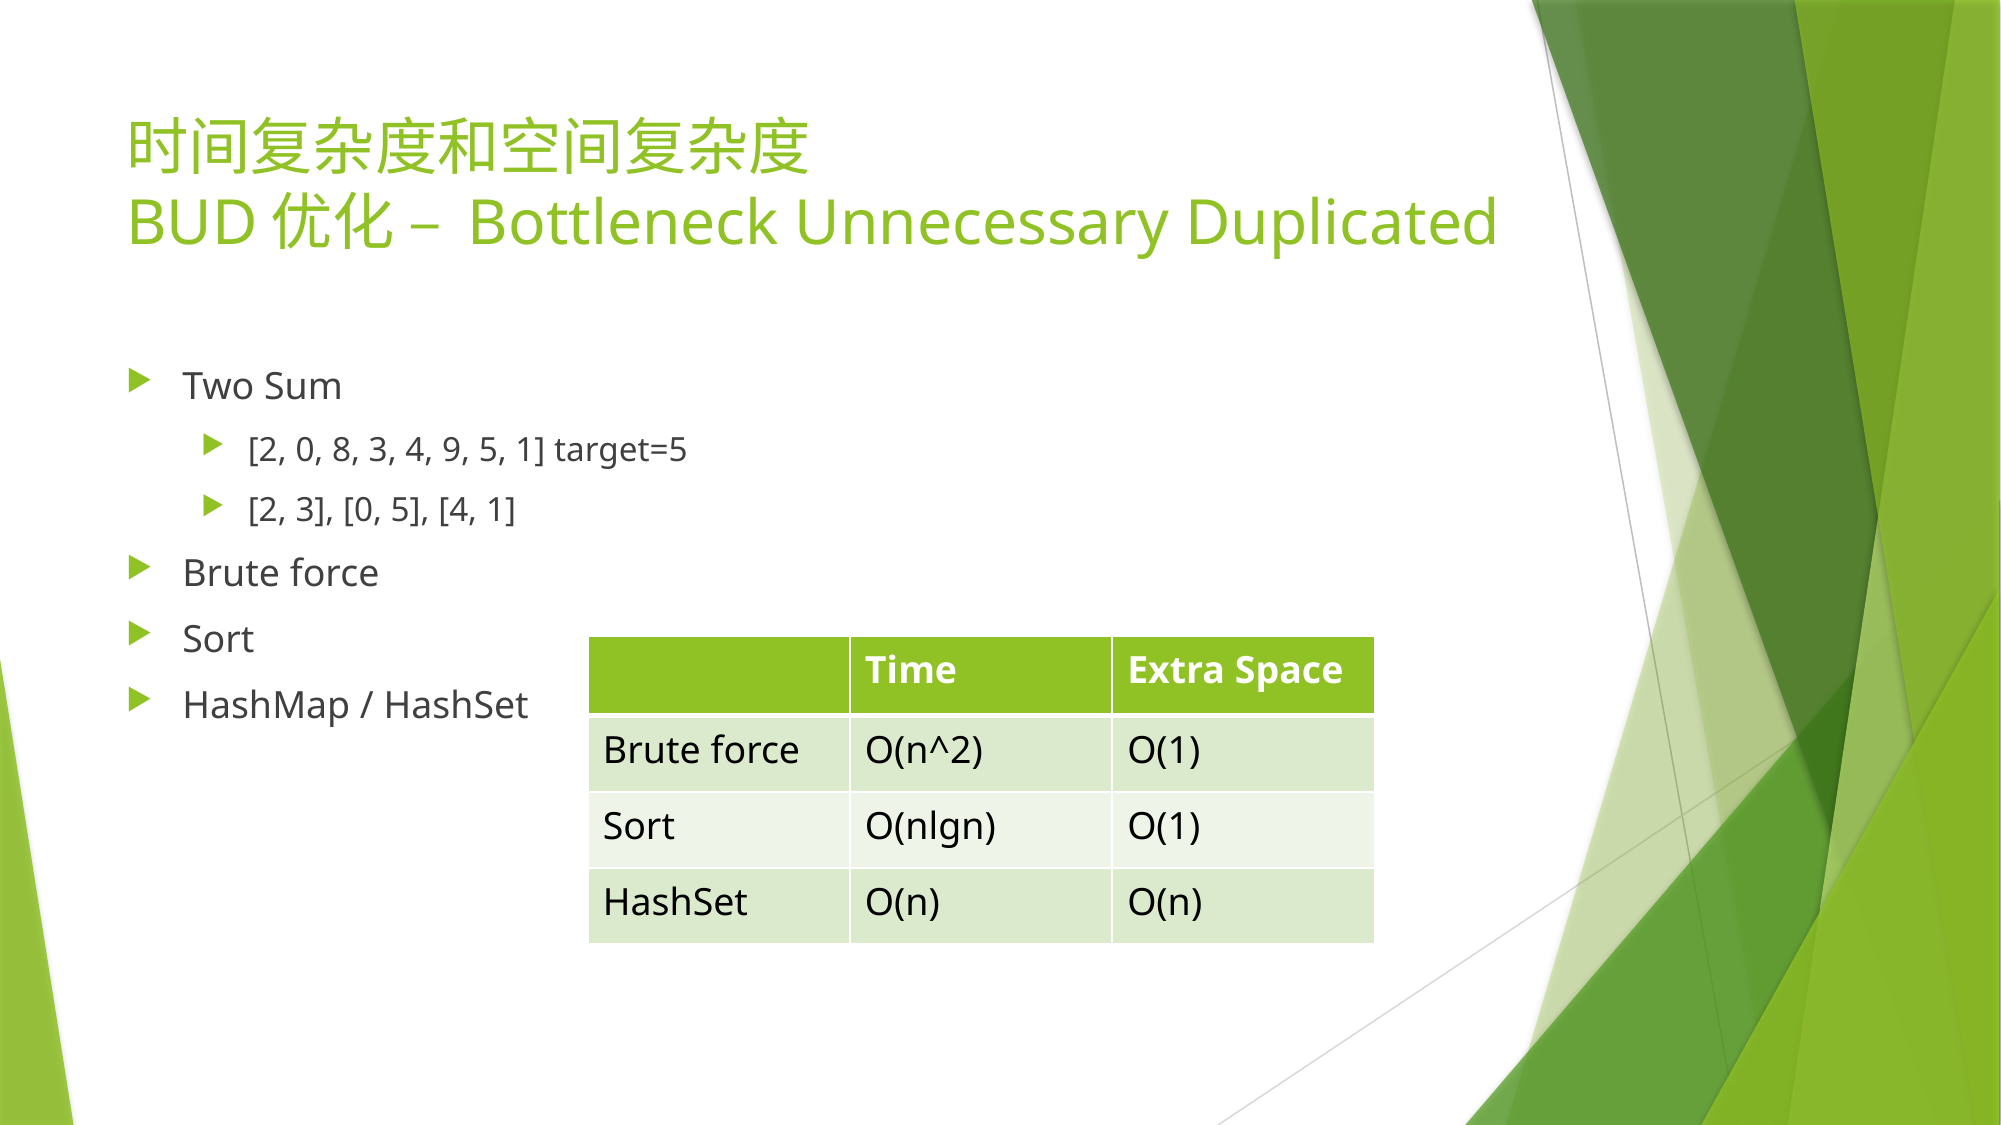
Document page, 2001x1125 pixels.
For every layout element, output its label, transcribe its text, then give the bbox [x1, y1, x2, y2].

table_cell O(1) [1113, 793, 1374, 867]
table_cell O(1) [1113, 718, 1374, 791]
table_cell Sort [589, 793, 849, 867]
table_cell HashSet [589, 869, 849, 943]
list Two Sum [2, 0, 8, 3, 4, 9, 5, 1] target=5 [2, 3], [0, 5], [4, 1] Brute force Sort HashMap / HashSet [111, 354, 1522, 992]
table_cell O(n) [851, 869, 1111, 943]
table_cell O(n) [1113, 869, 1374, 943]
table_header Extra Space [1113, 637, 1374, 713]
table_cell Brute force [589, 718, 849, 791]
title 时间复杂度和空间复杂度 BUD优化 – Bottleneck Unnecessary Duplicated [111, 99, 1522, 317]
table_cell O(n^2) [851, 718, 1111, 791]
table_cell O(nlgn) [851, 793, 1111, 867]
table_header Time [851, 637, 1111, 713]
table_header [589, 637, 849, 713]
